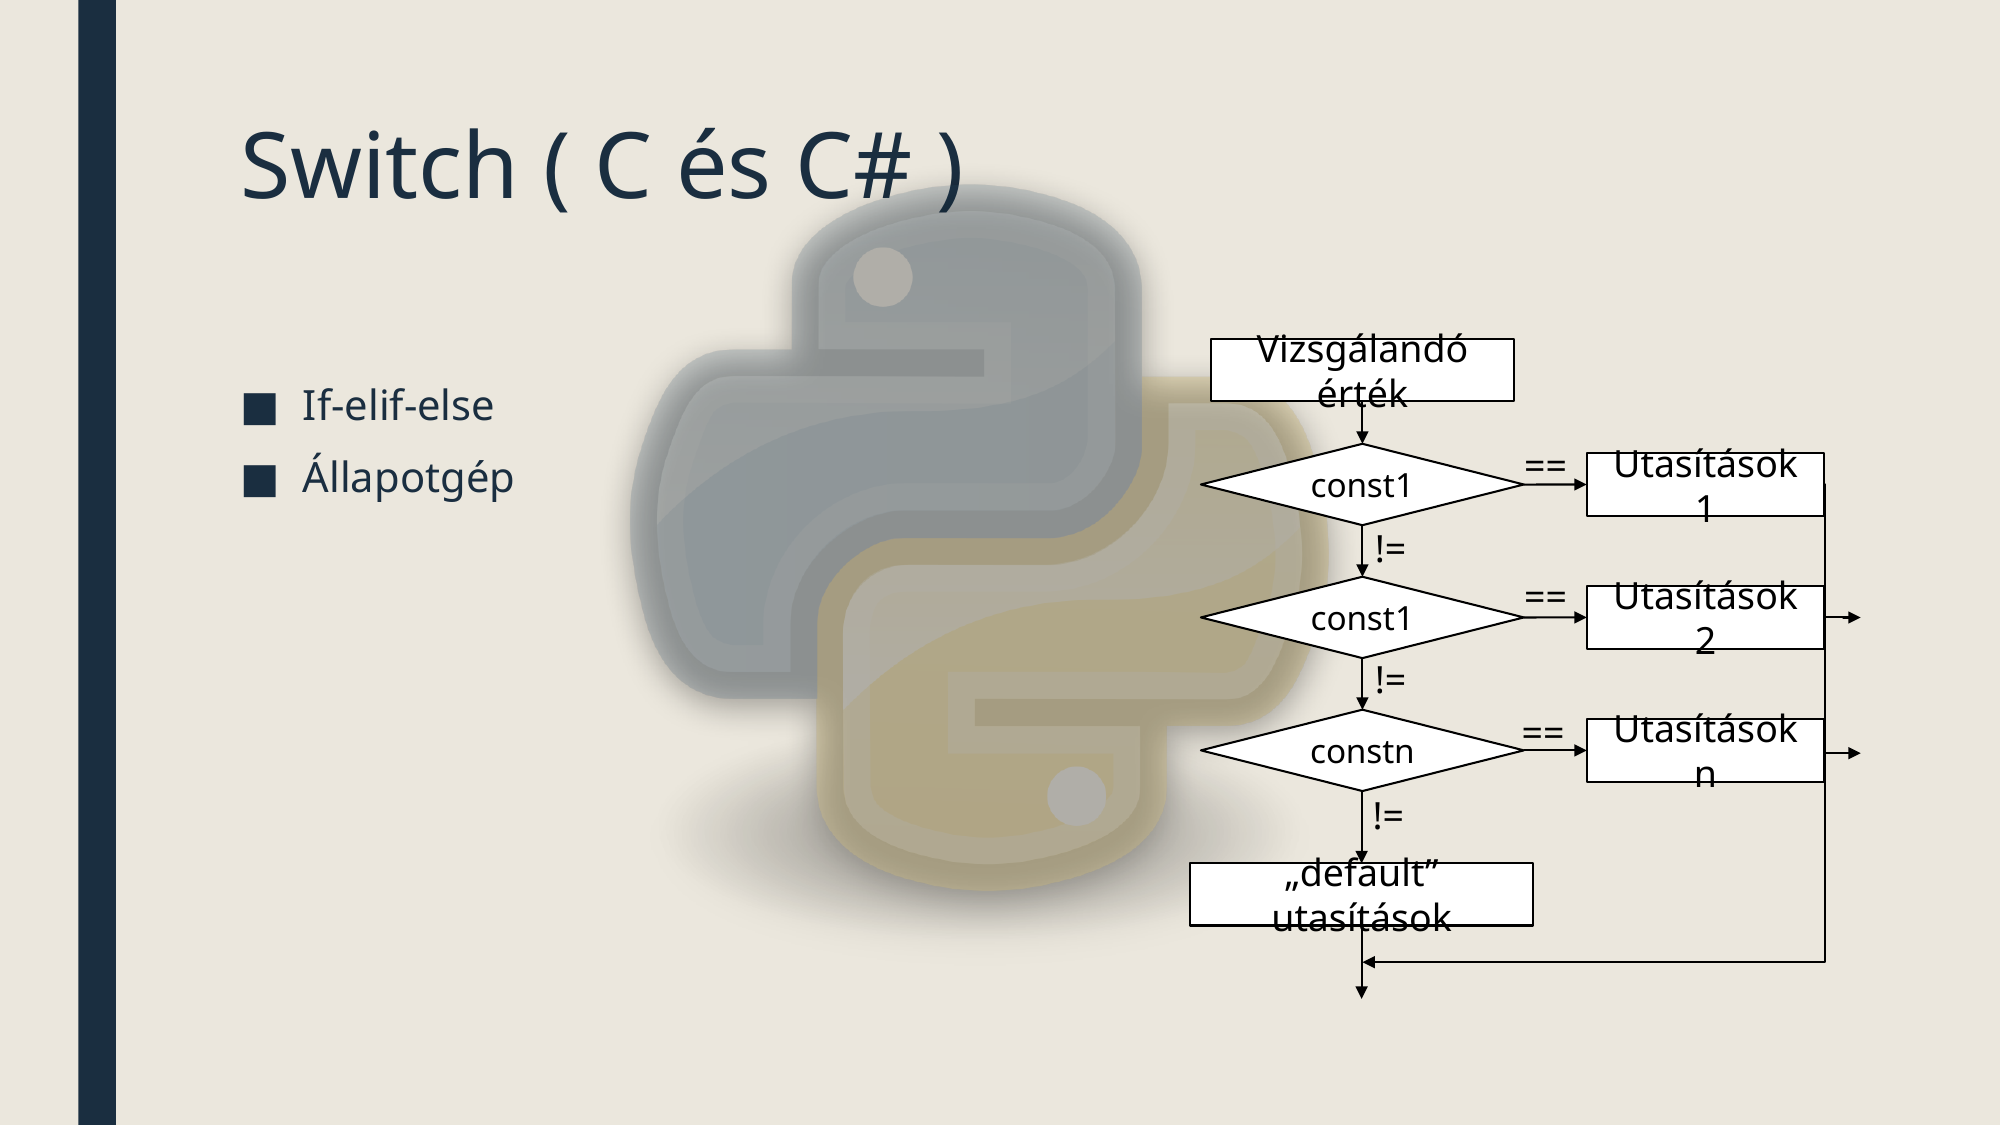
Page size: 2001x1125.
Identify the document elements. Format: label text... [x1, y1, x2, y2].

title Switch ( C és C# ) [225, 112, 1800, 357]
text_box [1190, 338, 1861, 999]
picture [583, 166, 1375, 958]
list If-elif-else Állapotgép [225, 375, 566, 963]
